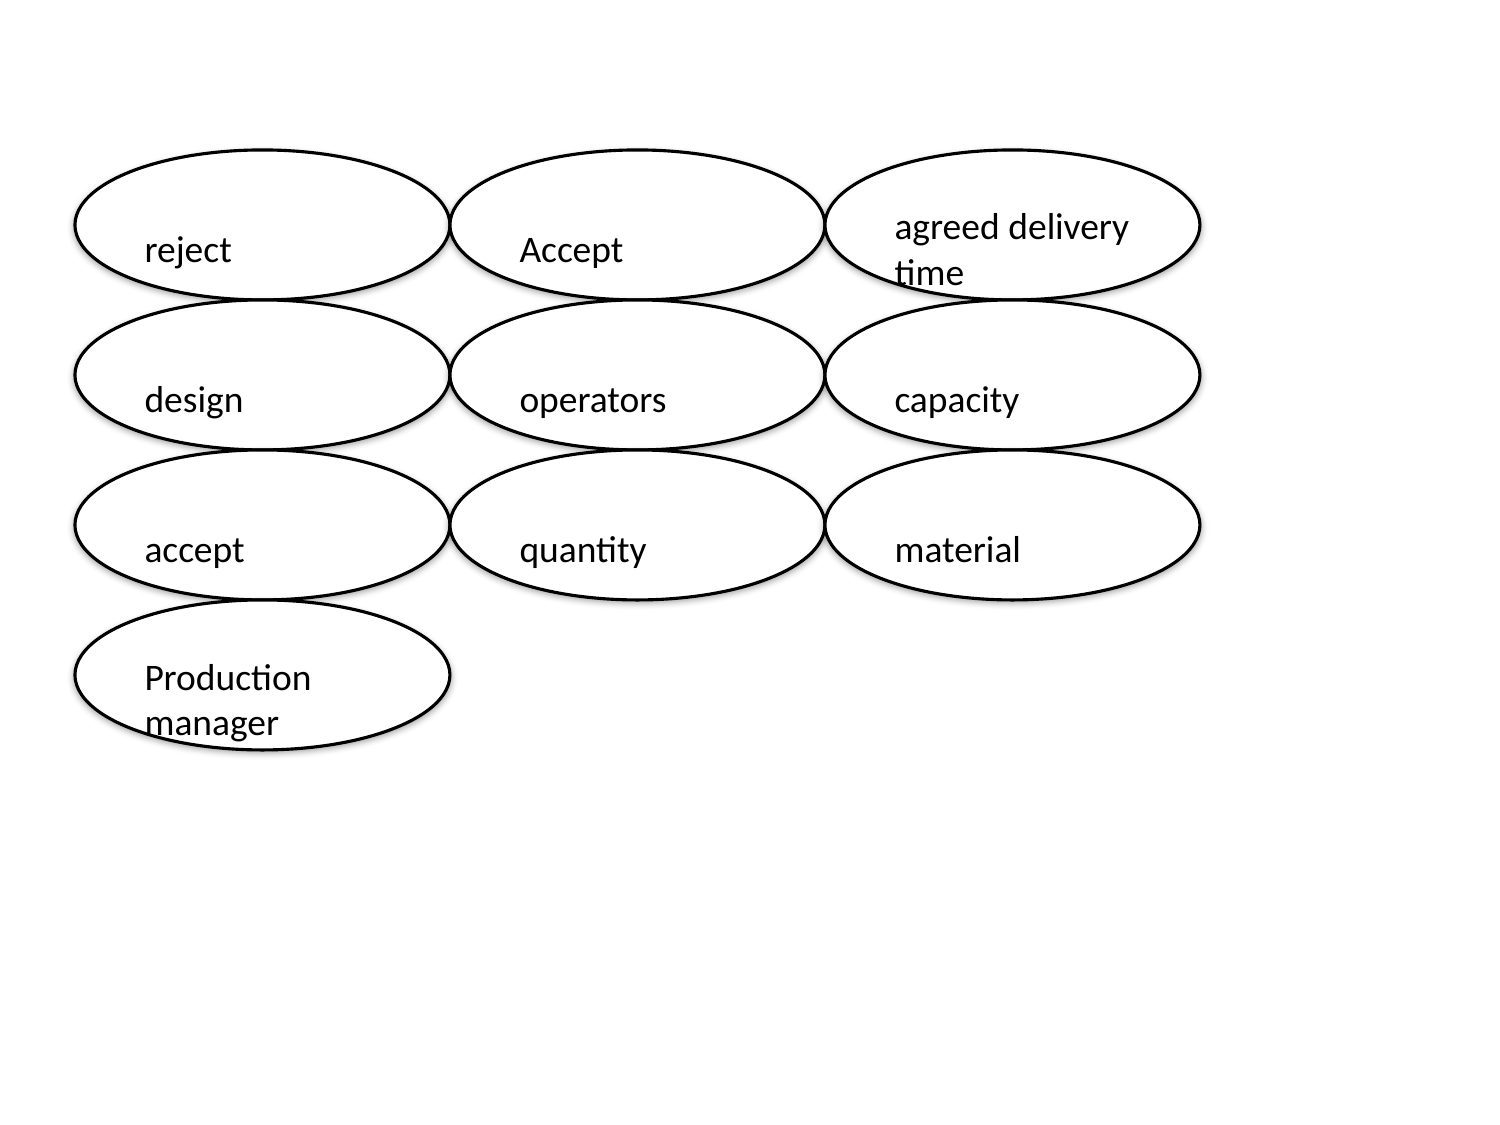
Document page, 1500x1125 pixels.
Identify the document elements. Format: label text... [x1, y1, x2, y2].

text_box reject [74, 149, 448, 300]
text_box design [74, 299, 448, 450]
text_box quantity [449, 449, 823, 601]
text_box Accept [449, 149, 823, 300]
text_box accept [74, 449, 448, 600]
text_box operators [449, 299, 823, 450]
text_box agreed delivery time [824, 149, 1201, 300]
text_box capacity [824, 299, 1201, 450]
text_box Production manager [74, 599, 451, 751]
text_box material [824, 449, 1201, 601]
